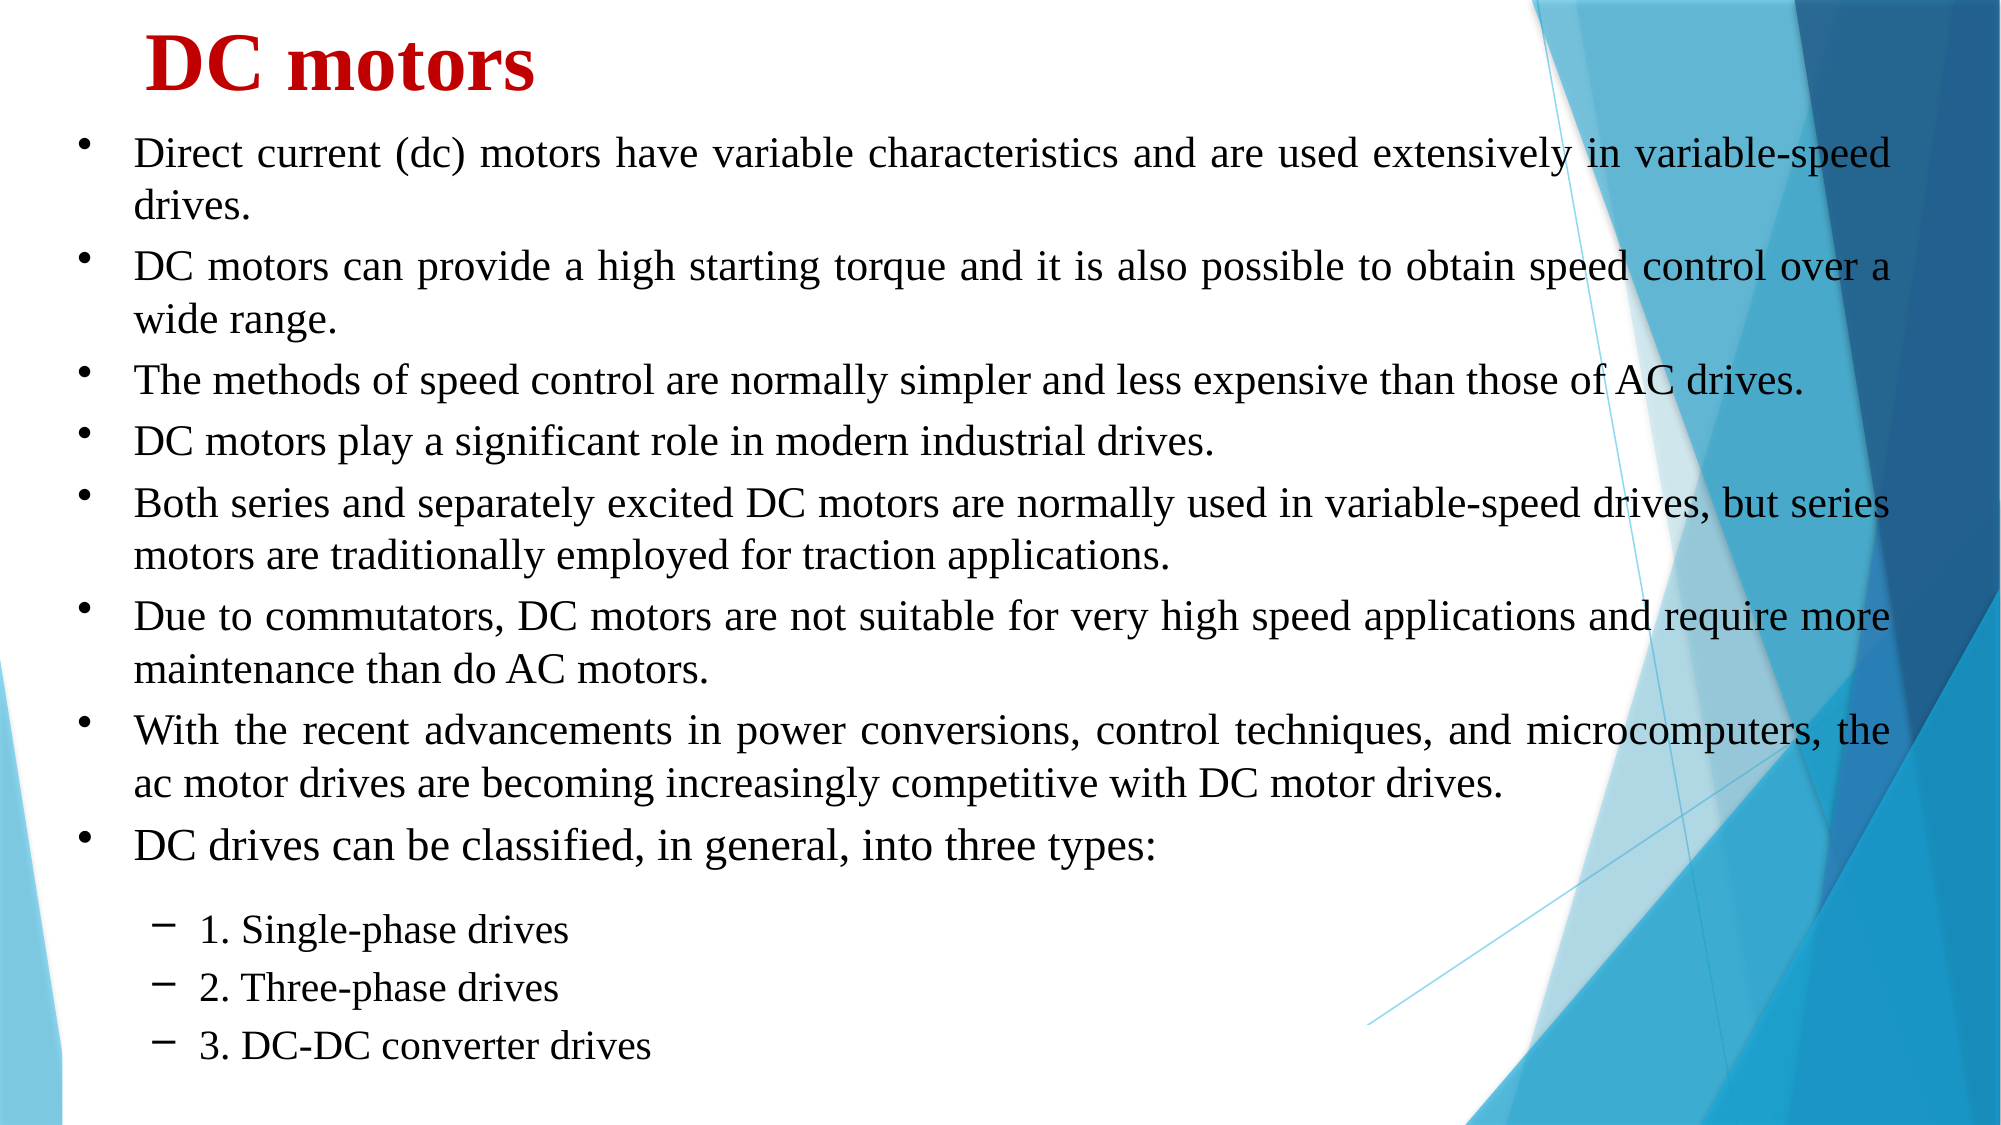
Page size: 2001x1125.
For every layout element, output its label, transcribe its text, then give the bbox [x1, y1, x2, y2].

text_box DC motors [130, 0, 1870, 115]
text_box Direct current (dc) motors have variable characteristics and are used extensively in variable-speed drives. DC motors can provide a high starting torque and it is also possible to obtain speed control over a wide range. The methods of speed control are normally simpler and less expensive than those of AC drives. DC motors play a significant role in modern industrial drives. Both series and separately excited DC motors are normally used in variable-speed drives, but series motors are traditionally employed for traction applications. Due to commutators, DC motors are not suitable for very high speed applications and require more maintenance than do AC motors. With the recent advancements in power conversions, control techniques, and microcomputers, the ac motor drives are becoming increasingly competitive with DC motor drives. DC drives can be classified, in general, into three types: 1. Single-phase drives 2. Three-phase drives 3. DC-DC converter drives [62, 116, 1908, 1125]
